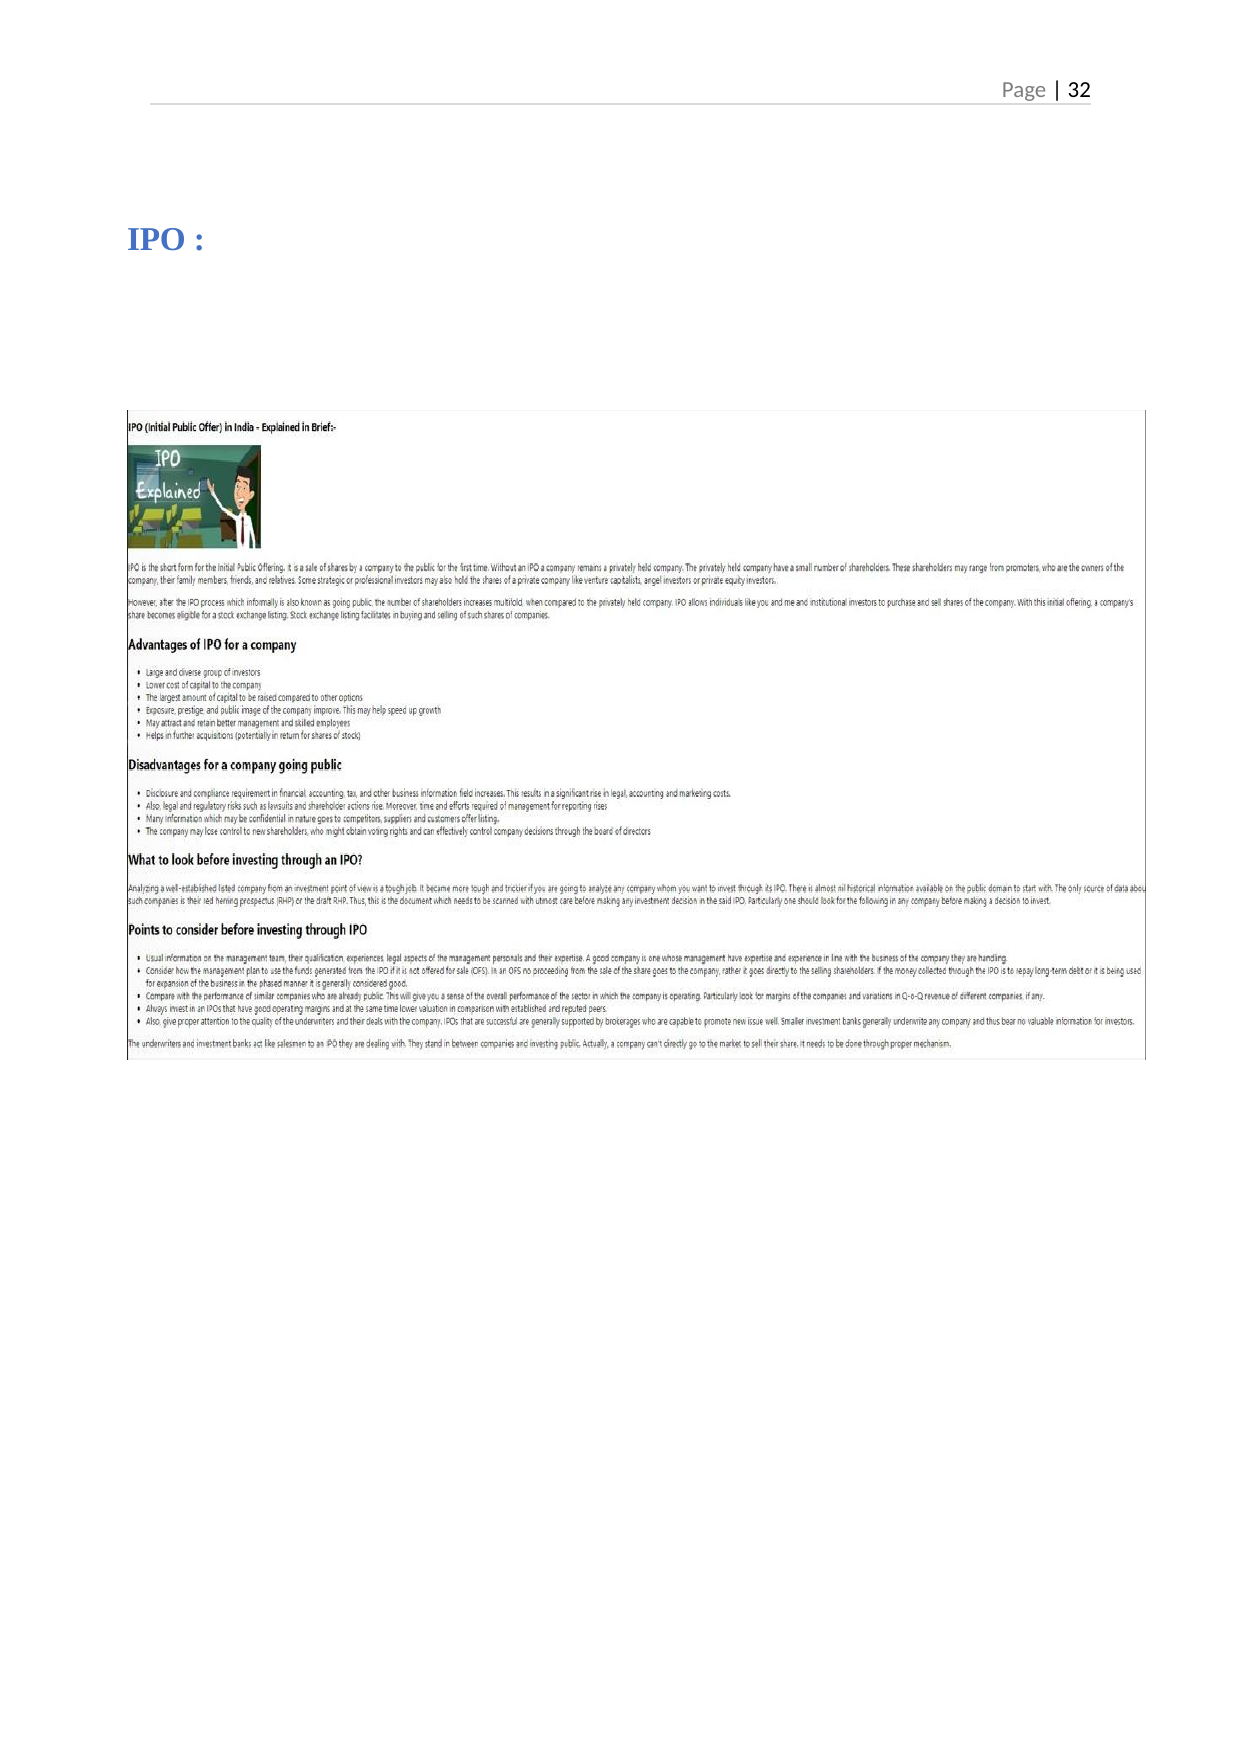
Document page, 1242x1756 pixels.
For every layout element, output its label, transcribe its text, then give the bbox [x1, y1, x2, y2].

text_box Page | 32 [999, 72, 1094, 102]
picture [126, 410, 1146, 1061]
text_box IPO : [124, 214, 208, 257]
